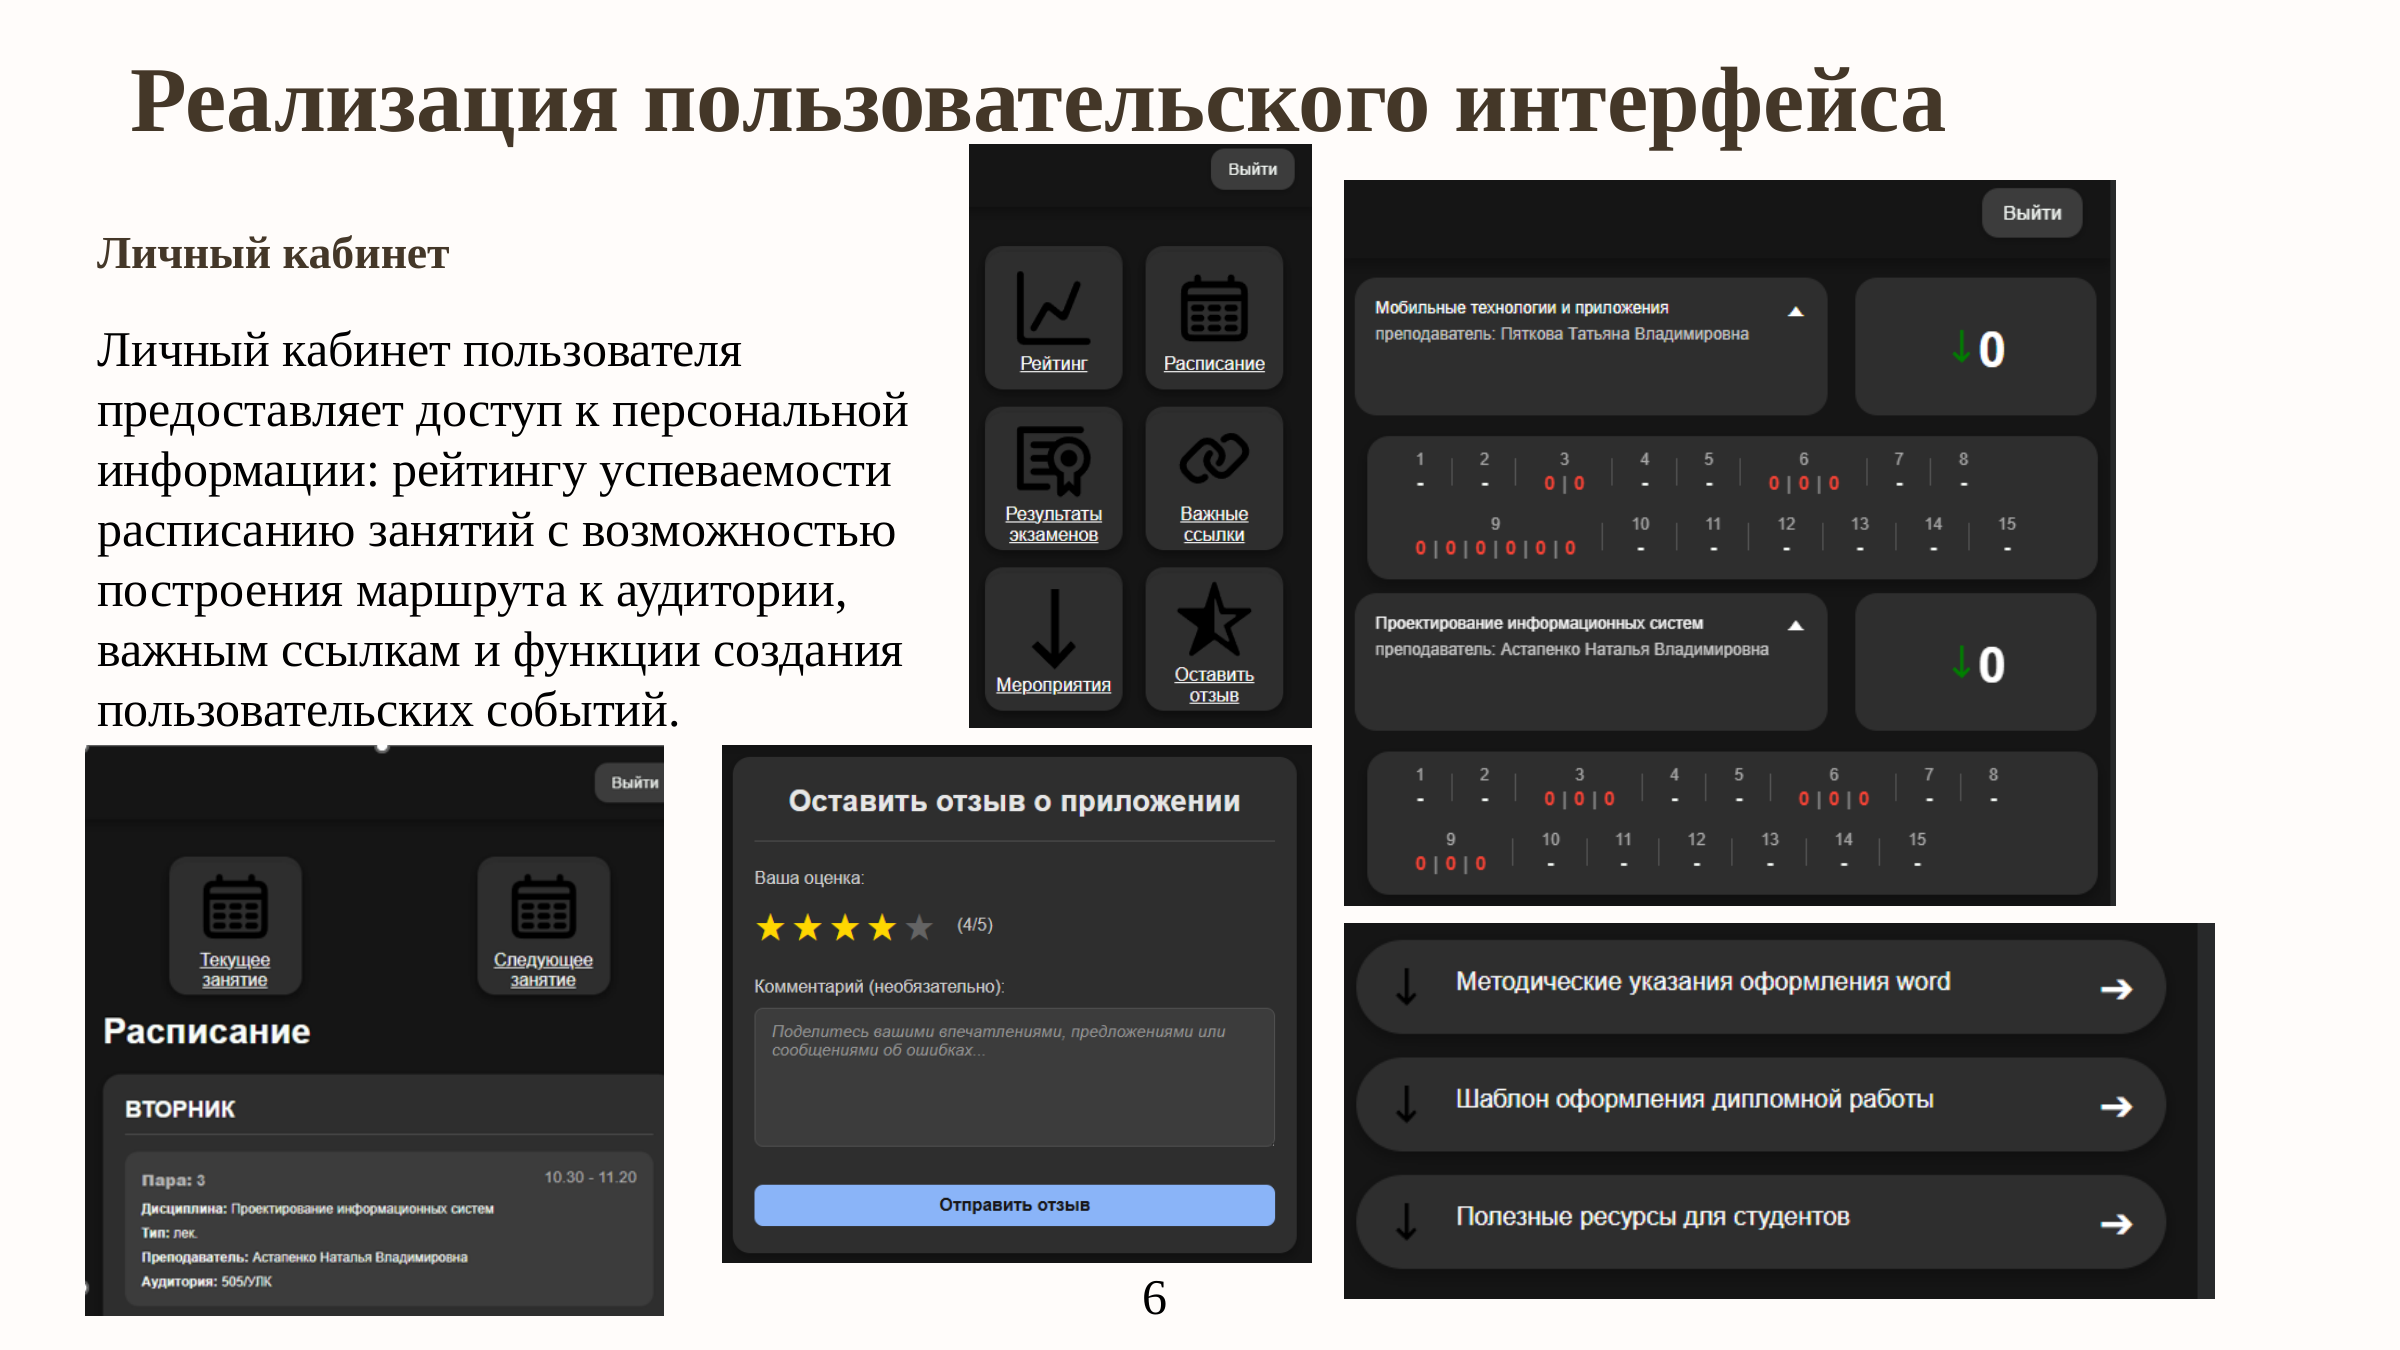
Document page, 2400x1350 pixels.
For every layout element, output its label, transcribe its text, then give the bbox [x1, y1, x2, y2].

text_box Личный кабинет [97, 220, 577, 279]
text_box Личный кабинет пользователя предоставляет доступ к персональной информации: рейтингу успеваемости расписанию занятий с возможностью построения маршрута к аудитории, важным ссылкам и функции создания пользовательских событий. [97, 316, 959, 949]
picture [85, 745, 664, 1316]
picture [1344, 180, 2116, 906]
picture [969, 144, 1312, 728]
text_box Реализация пользовательского интерфейса [130, 34, 2270, 267]
picture [722, 745, 2400, 1350]
